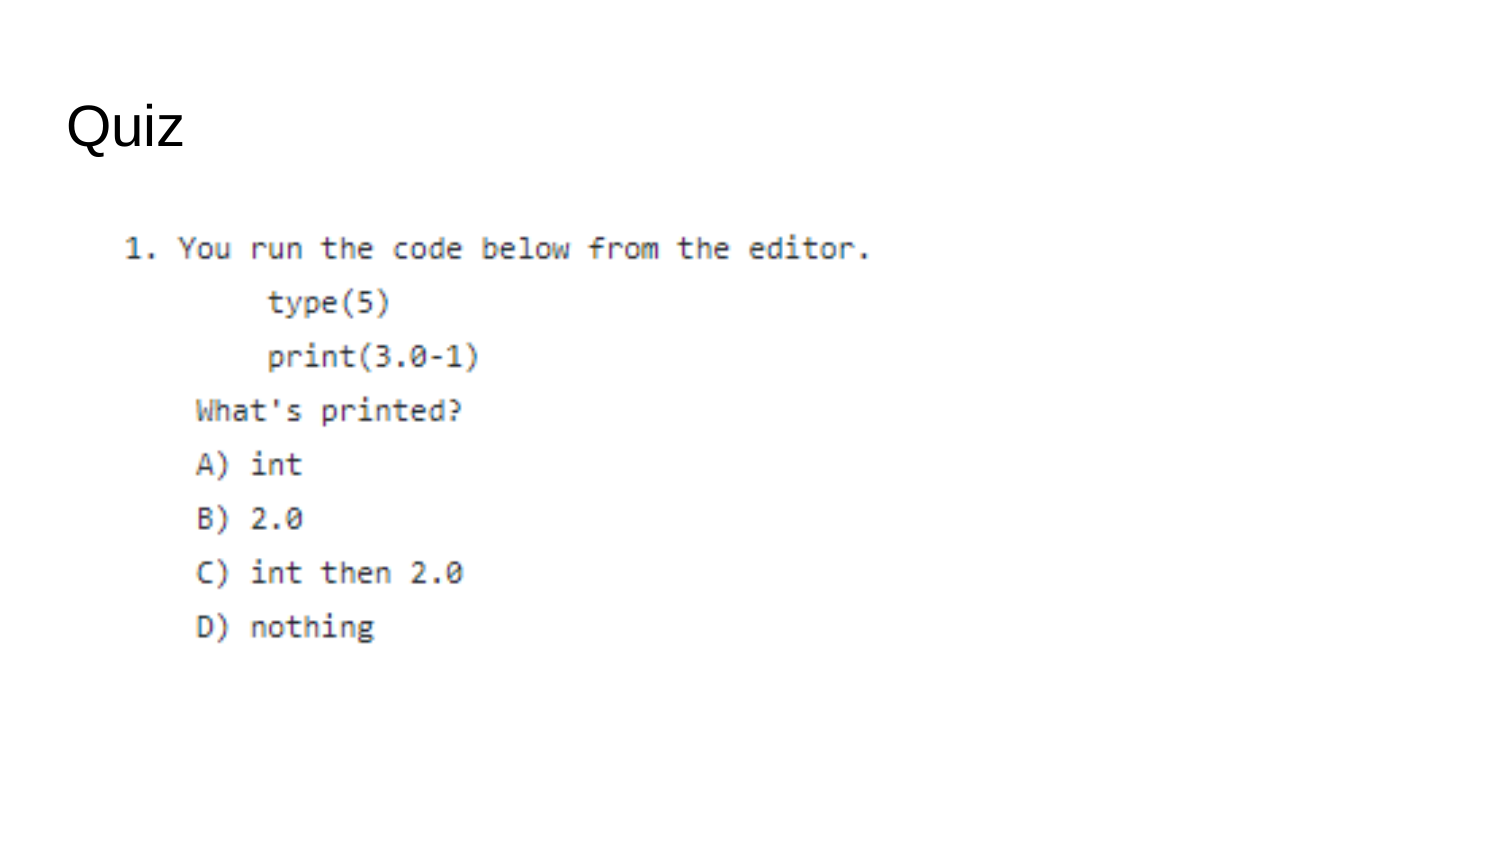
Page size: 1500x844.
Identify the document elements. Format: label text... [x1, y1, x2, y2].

picture [107, 219, 926, 676]
title Quiz [51, 72, 1449, 167]
